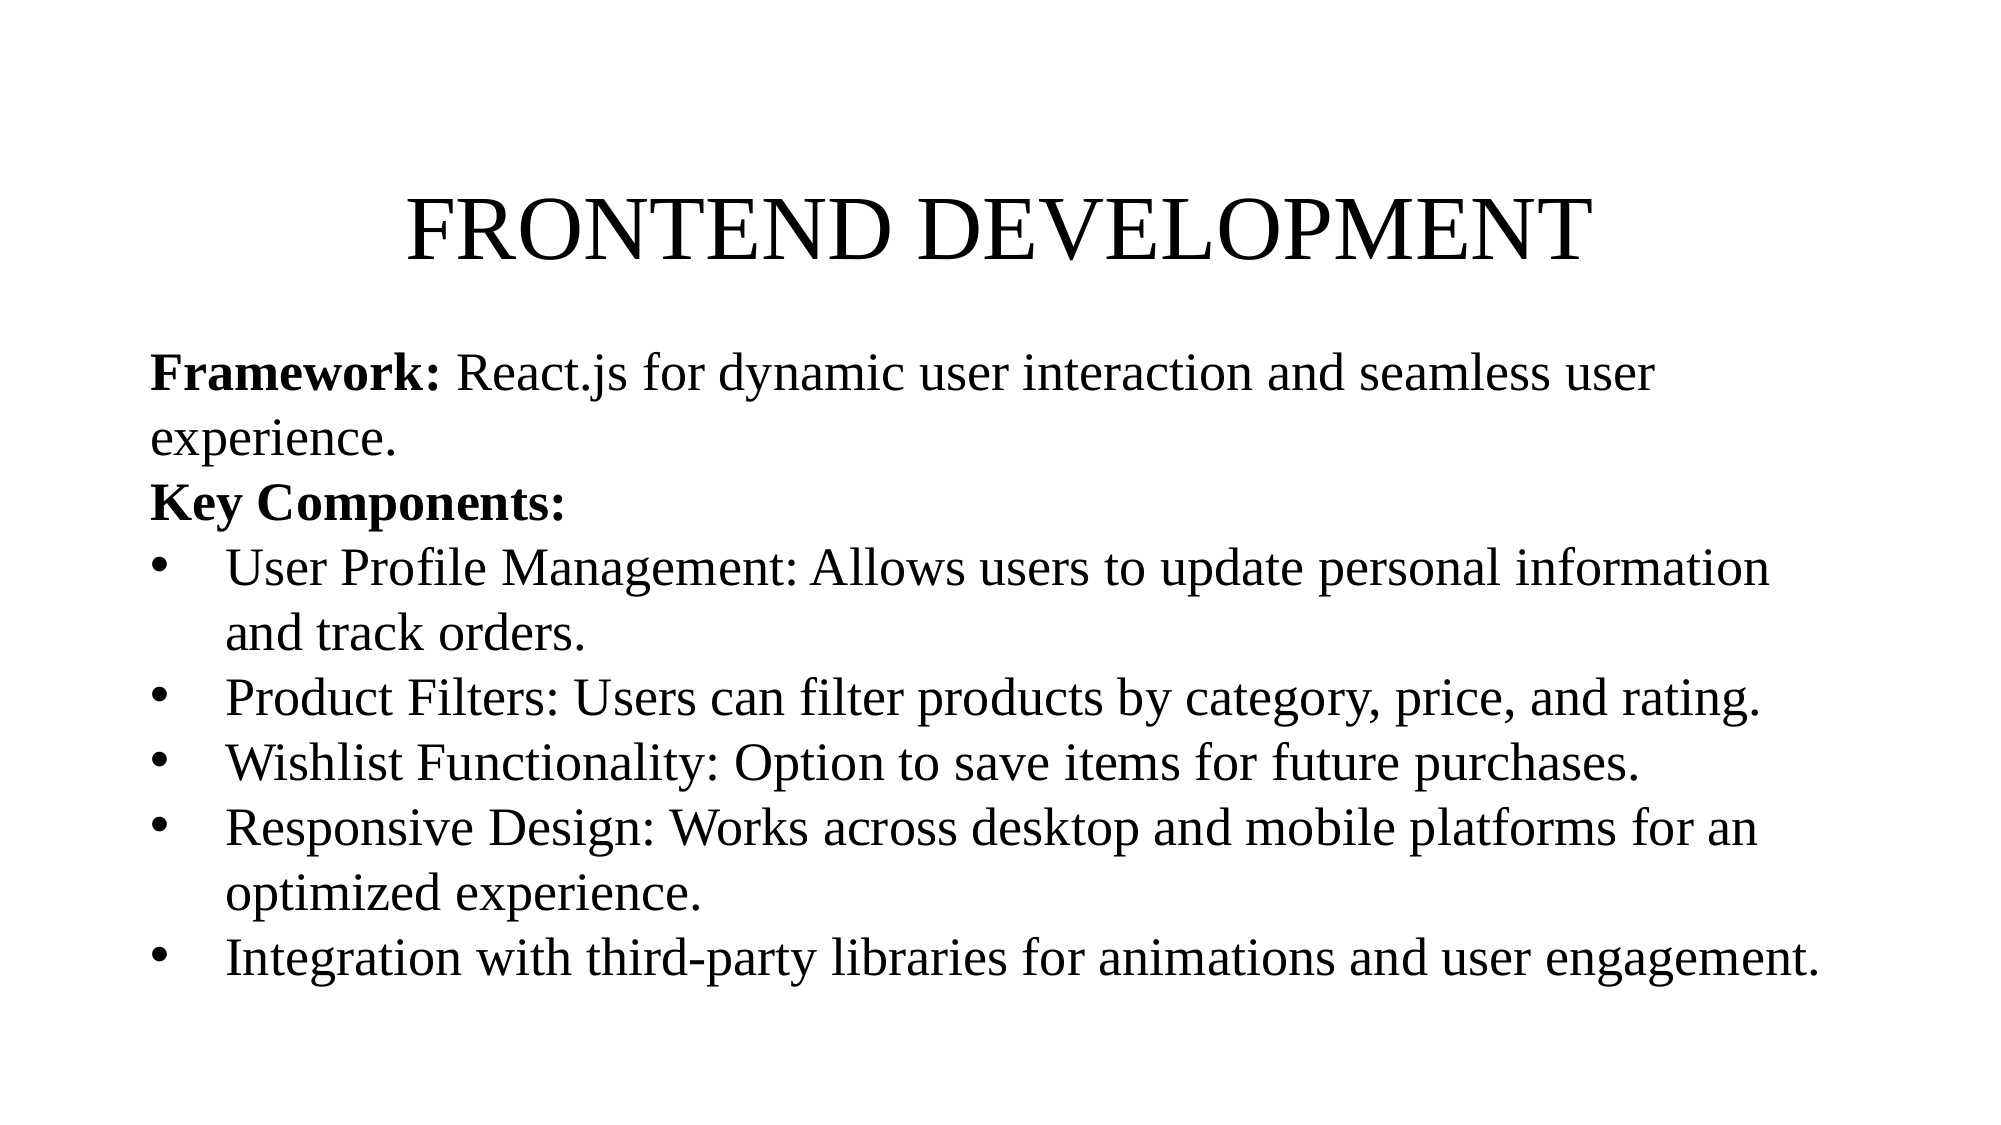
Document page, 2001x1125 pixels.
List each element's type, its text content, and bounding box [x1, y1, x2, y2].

text_box Framework: React.js for dynamic user interaction and seamless user experience. Key Components: User Profile Management: Allows users to update personal information and track orders. Product Filters: Users can filter products by category, price, and rating. Wishlist Functionality: Option to save items for future purchases. Responsive Design: Works across desktop and mobile platforms for an optimized experience. Integration with third-party libraries for animations and user engagement. [134, 329, 1862, 994]
text_box FRONTEND DEVELOPMENT [389, 160, 1610, 286]
